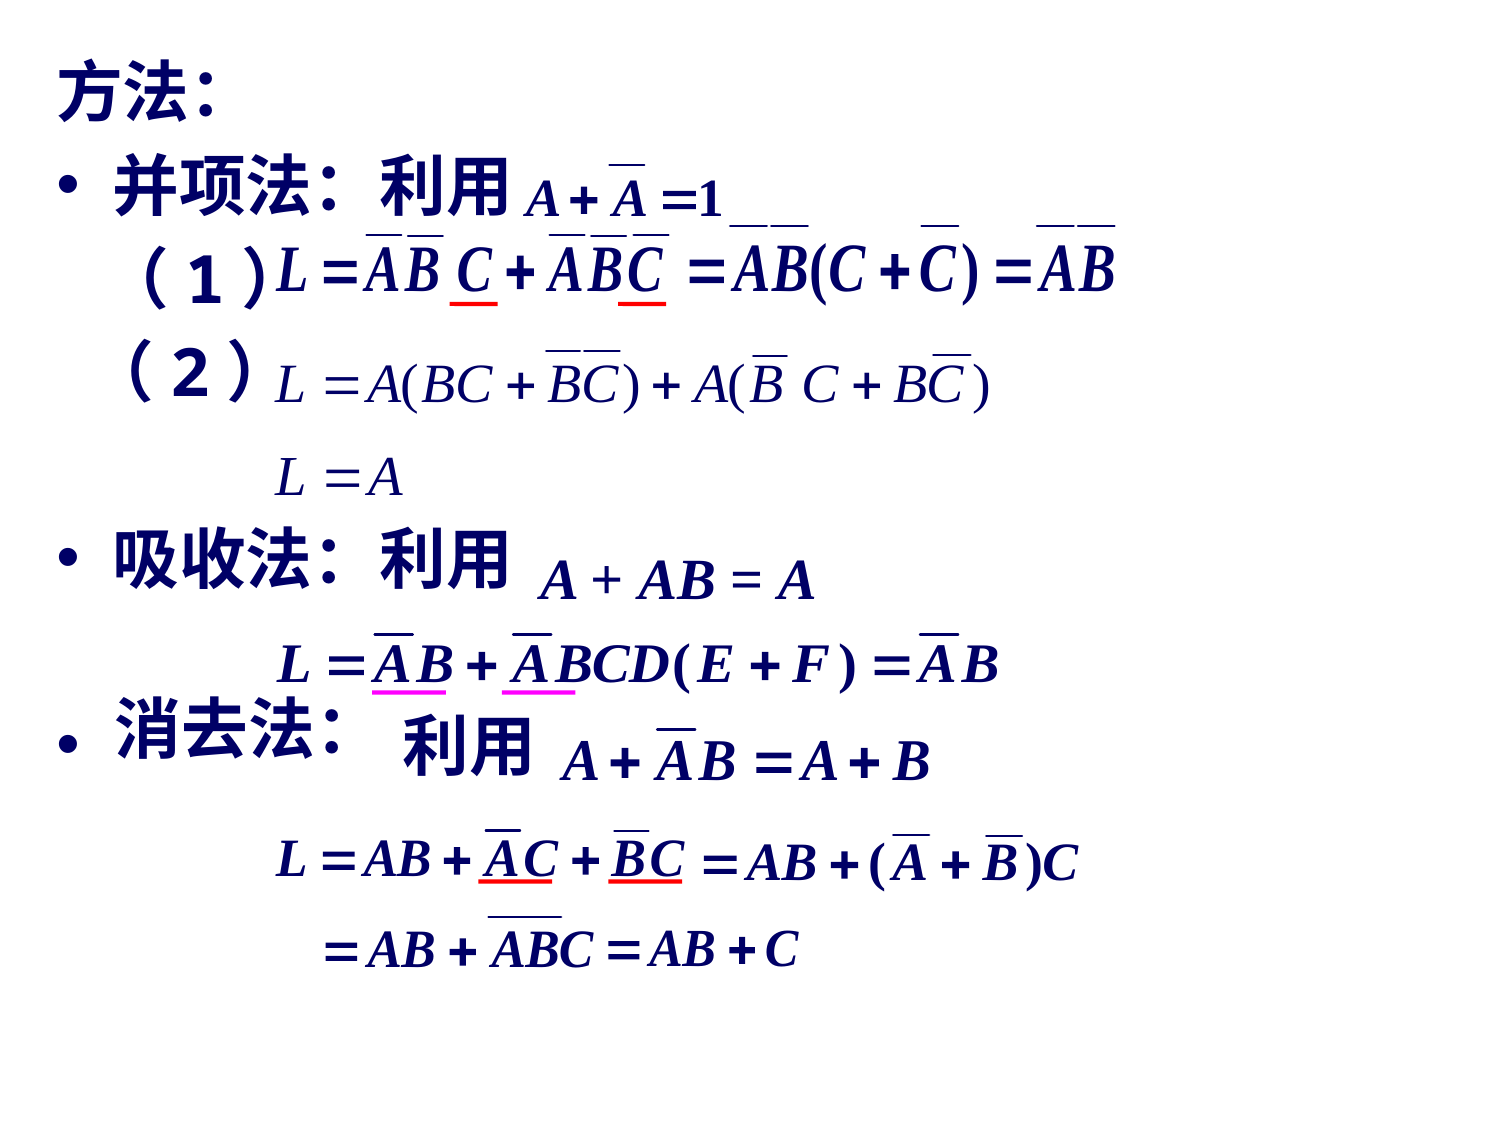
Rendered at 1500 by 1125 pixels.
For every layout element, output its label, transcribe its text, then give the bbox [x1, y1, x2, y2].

text_box A + AB = A [525, 534, 845, 619]
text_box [548, 715, 940, 788]
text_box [312, 904, 603, 979]
text_box 消去法： [100, 679, 373, 824]
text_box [265, 210, 1126, 318]
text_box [265, 621, 1007, 704]
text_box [265, 817, 694, 888]
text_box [596, 916, 811, 977]
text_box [265, 443, 408, 503]
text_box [513, 153, 730, 209]
list 方法： 并项法：利用 （1） （2） 吸收法：利用 利用 [41, 42, 1425, 1005]
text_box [265, 337, 1001, 424]
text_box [690, 822, 1091, 901]
